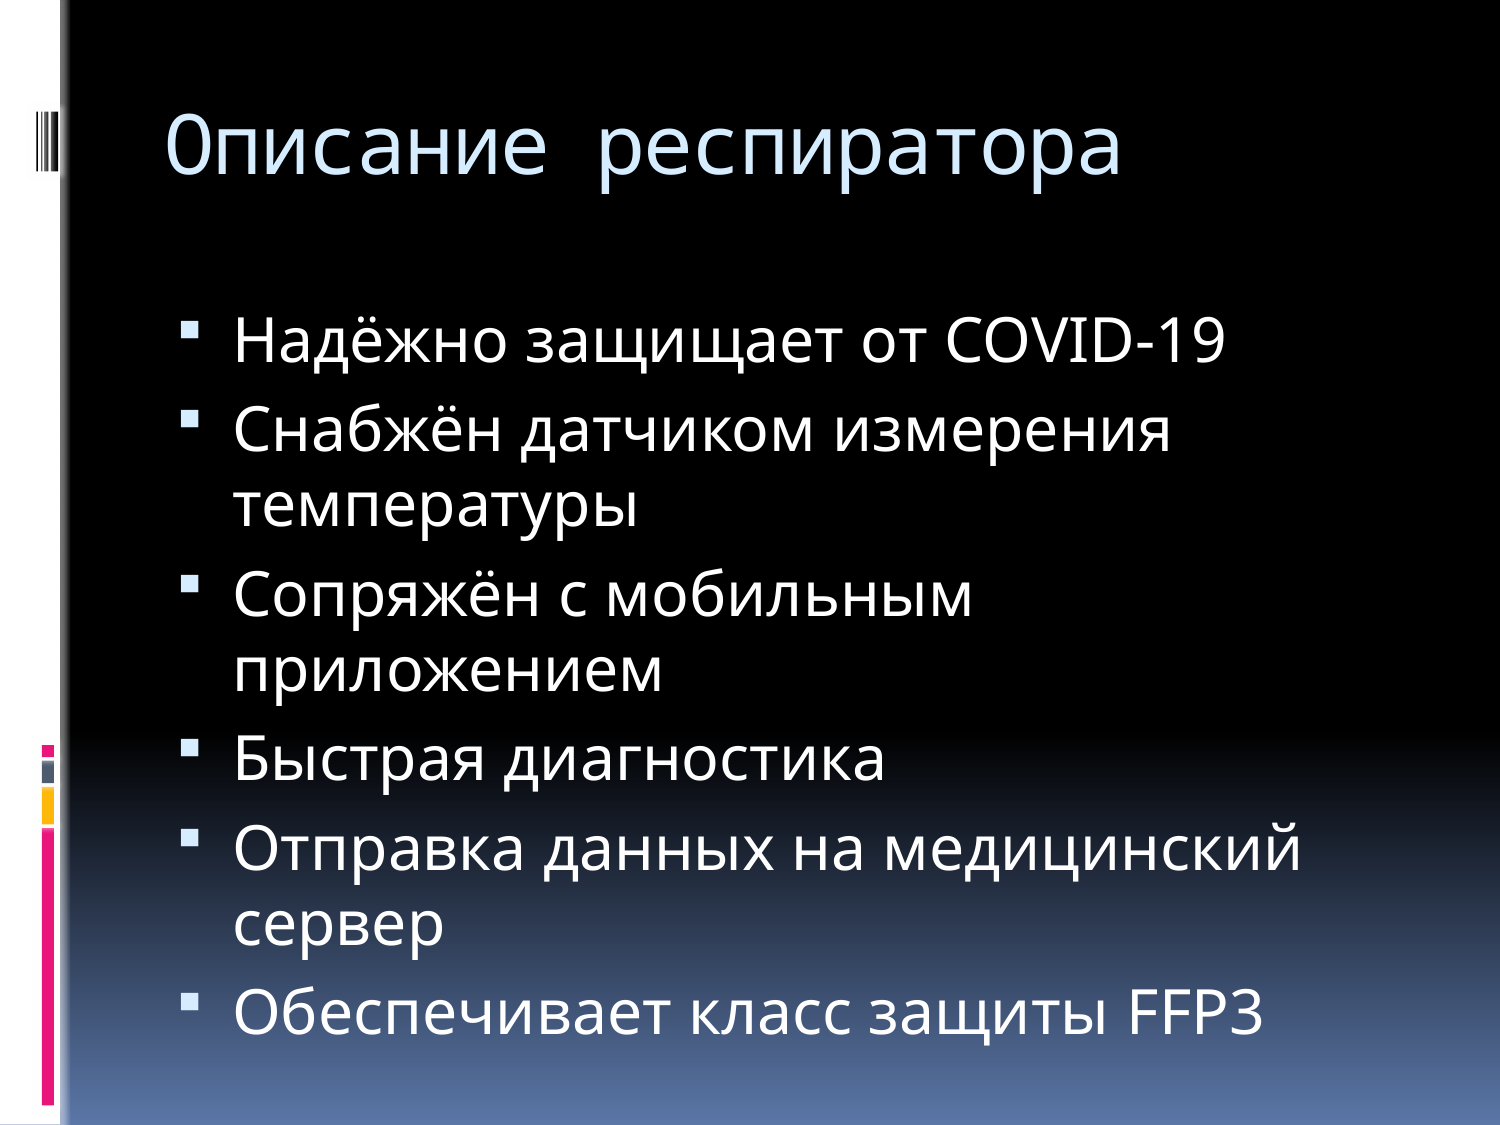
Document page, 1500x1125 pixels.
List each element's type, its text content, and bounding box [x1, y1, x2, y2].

list Надёжно защищает от COVID-19 Снабжён датчиком измерения температуры Сопряжён с мобильным приложением Быстрая диагностика Отправка данных на медицинский сервер Обеспечивает класс защиты FFP3 [150, 292, 1425, 1043]
title Описание респиратора [150, 83, 1425, 234]
